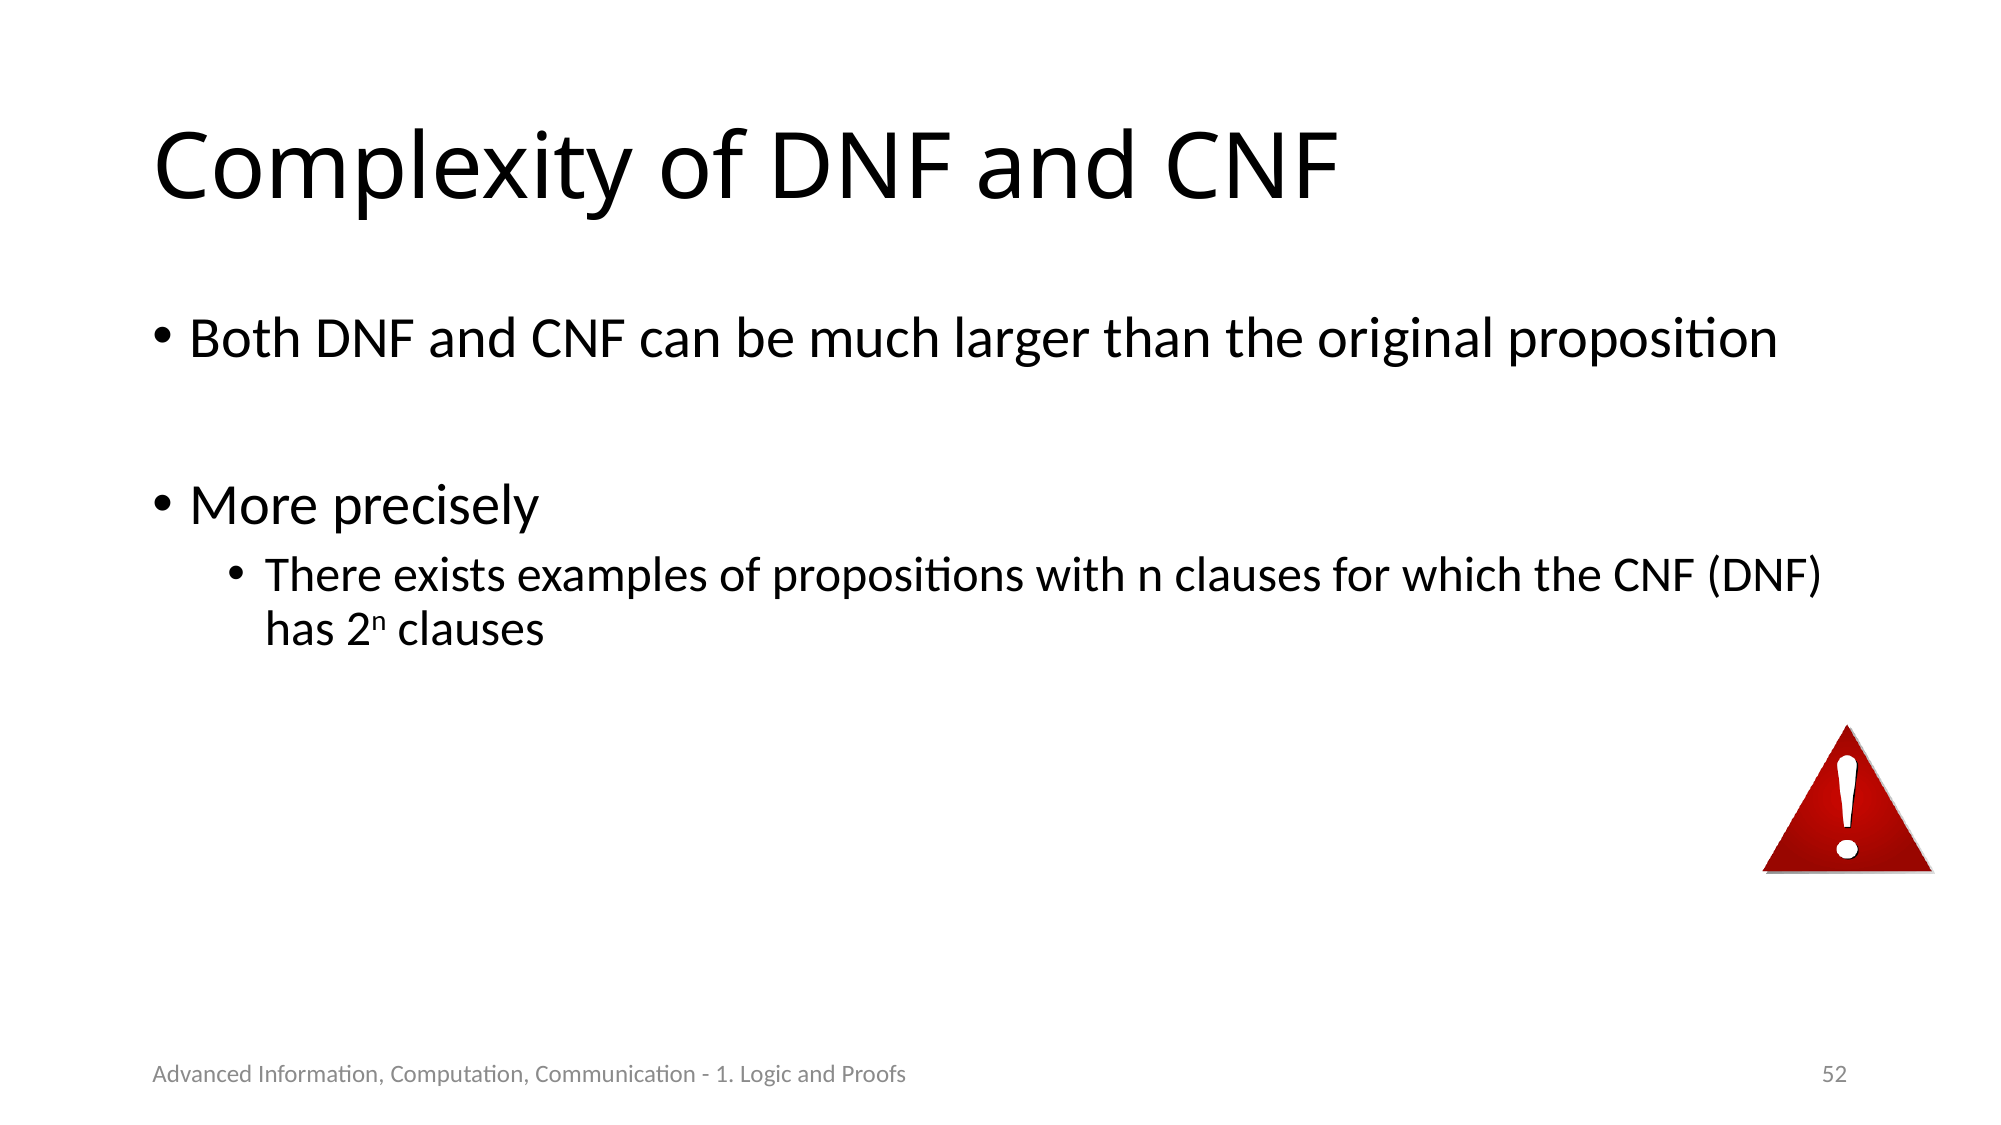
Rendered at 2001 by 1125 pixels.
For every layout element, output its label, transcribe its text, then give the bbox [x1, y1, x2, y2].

list Both DNF and CNF can be much larger than the original proposition More precisely There exists examples of propositions with n clauses for which the CNF (DNF) has 2n clauses [137, 299, 1863, 1014]
slide_number 52 [1412, 1042, 1863, 1103]
picture [1760, 723, 1935, 875]
footer Advanced Information, Computation, Communication - 1. Logic and Proofs [137, 1042, 1338, 1103]
title Complexity of DNF and CNF [137, 59, 1863, 278]
